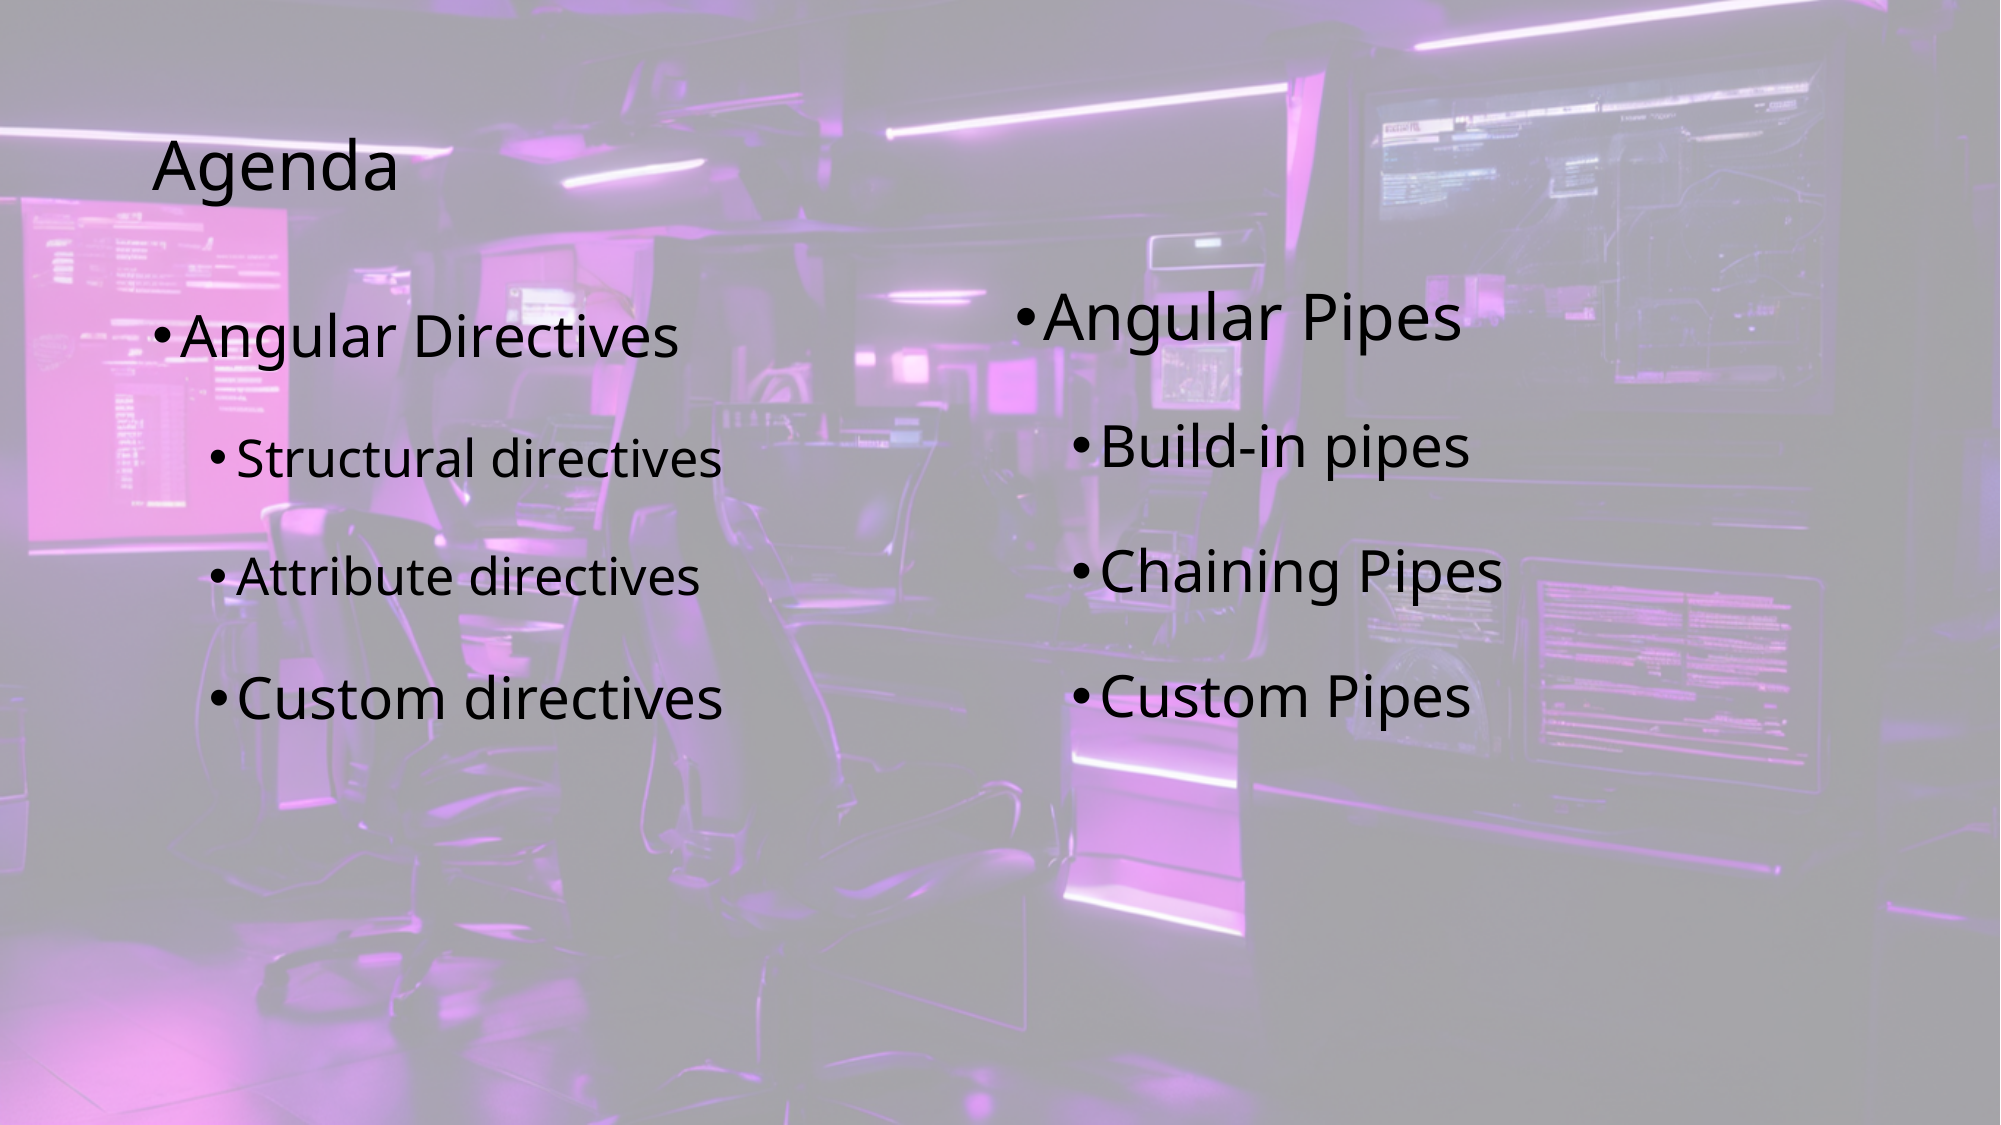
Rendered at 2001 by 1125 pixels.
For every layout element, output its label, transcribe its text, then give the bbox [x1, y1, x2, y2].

title Agenda [137, 59, 1863, 278]
text_box Angular Pipes Build-in pipes Chaining Pipes Custom Pipes [999, 277, 1636, 992]
list Angular Directives Structural directives Attribute directives Custom directives [137, 299, 774, 1014]
